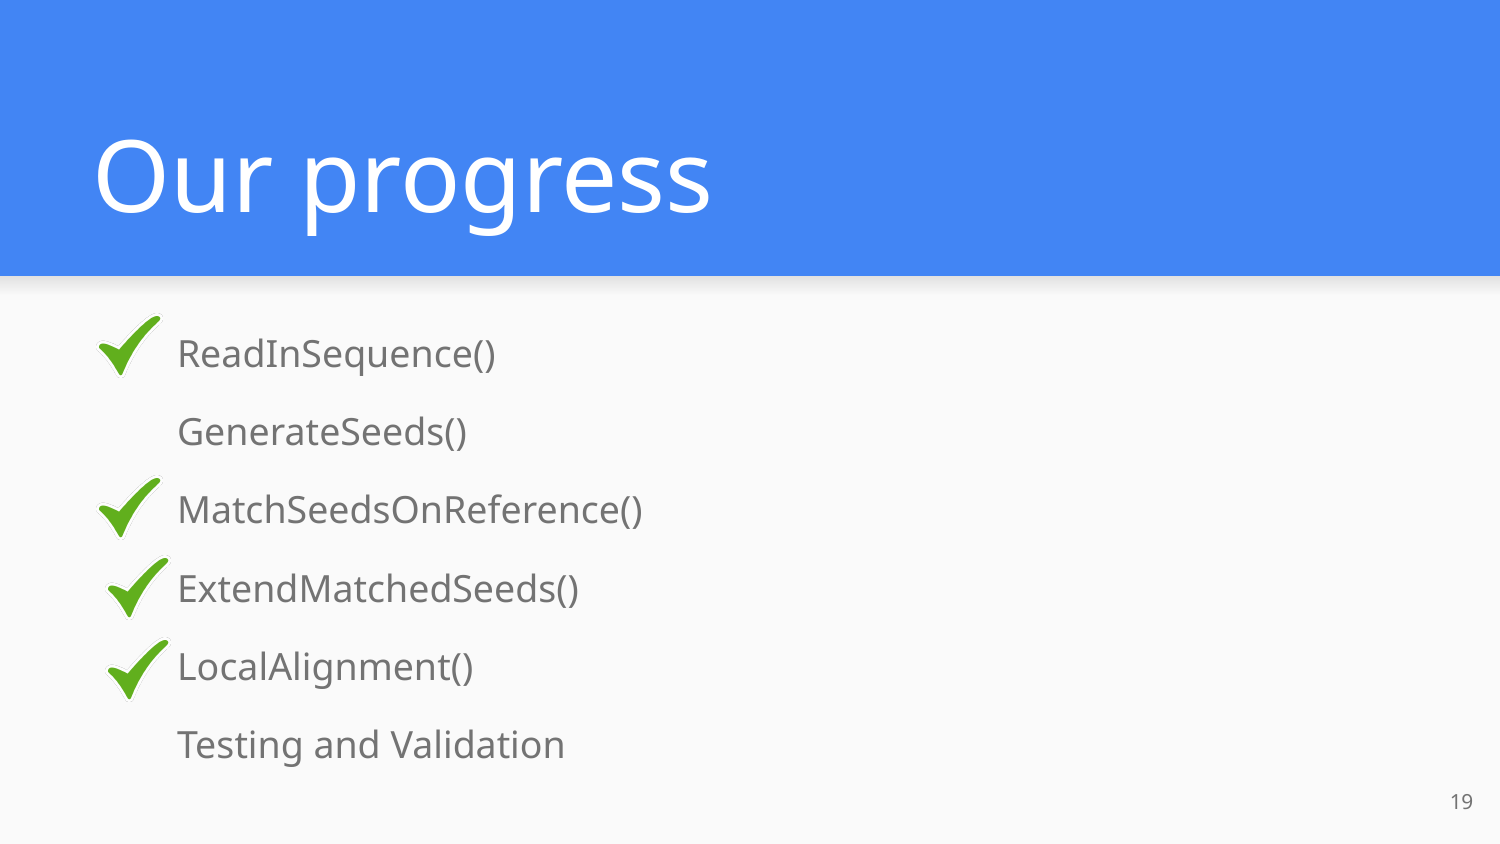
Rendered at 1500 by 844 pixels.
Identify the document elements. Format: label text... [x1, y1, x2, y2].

list ReadInSequence() GenerateSeeds() MatchSeedsOnReference() ExtendMatchedSeeds() LocalAlignment() Testing and Validation [162, 314, 1427, 835]
picture [96, 475, 163, 541]
title Our progress [77, 121, 1427, 248]
picture [104, 554, 172, 620]
slide_number ‹#› [1398, 770, 1489, 835]
picture [104, 637, 172, 703]
picture [96, 313, 163, 379]
